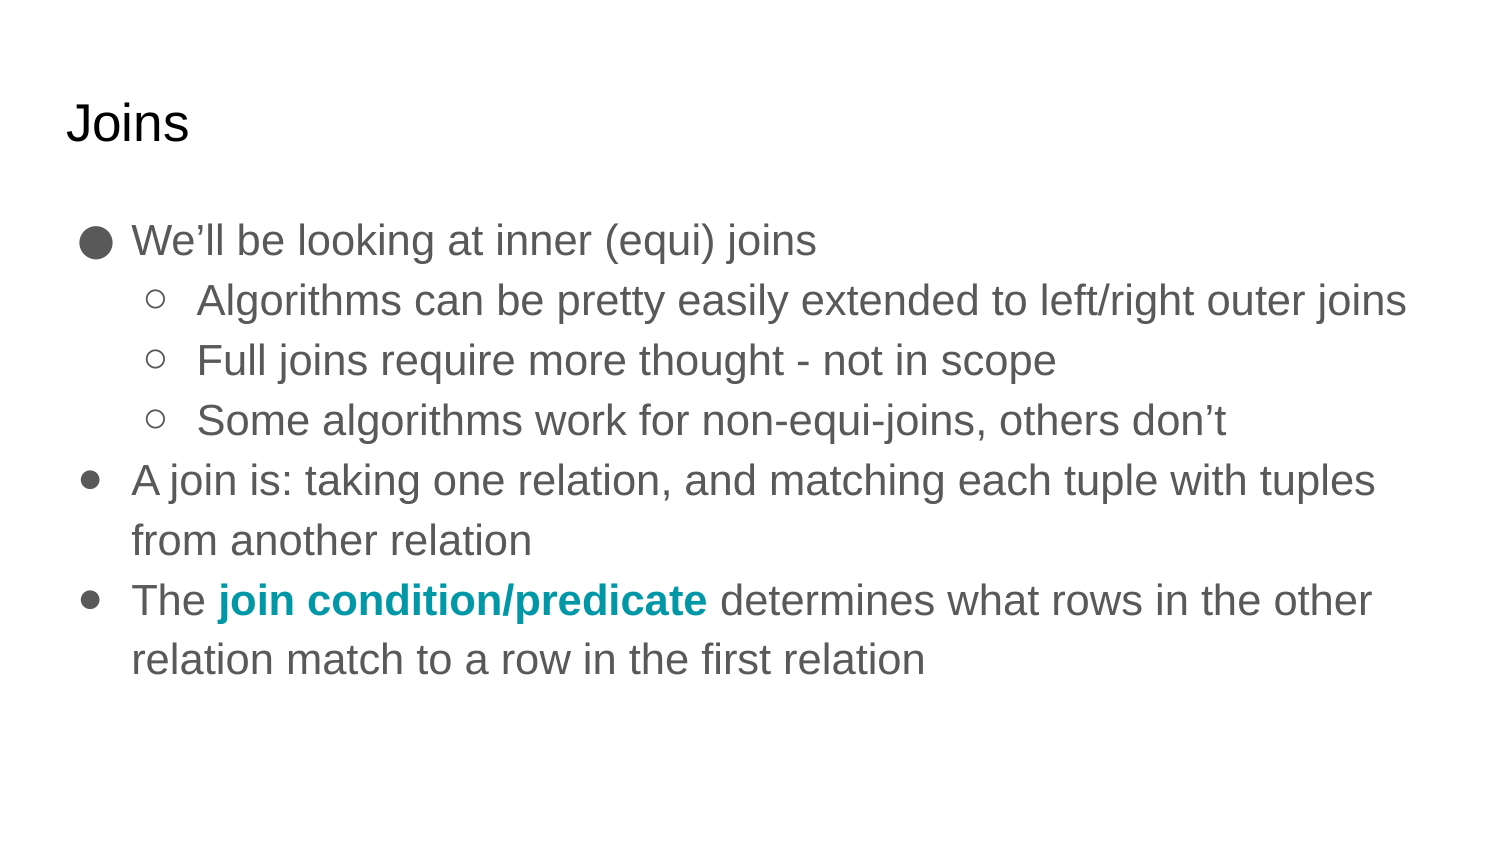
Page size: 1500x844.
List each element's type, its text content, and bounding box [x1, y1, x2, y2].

list We’ll be looking at inner (equi) joins Algorithms can be pretty easily extended to left/right outer joins Full joins require more thought - not in scope Some algorithms work for non-equi-joins, others don’t A join is: taking one relation, and matching each tuple with tuples from another relation The join condition/predicate determines what rows in the other relation match to a row in the first relation [51, 189, 1449, 740]
title Joins [51, 72, 1449, 167]
